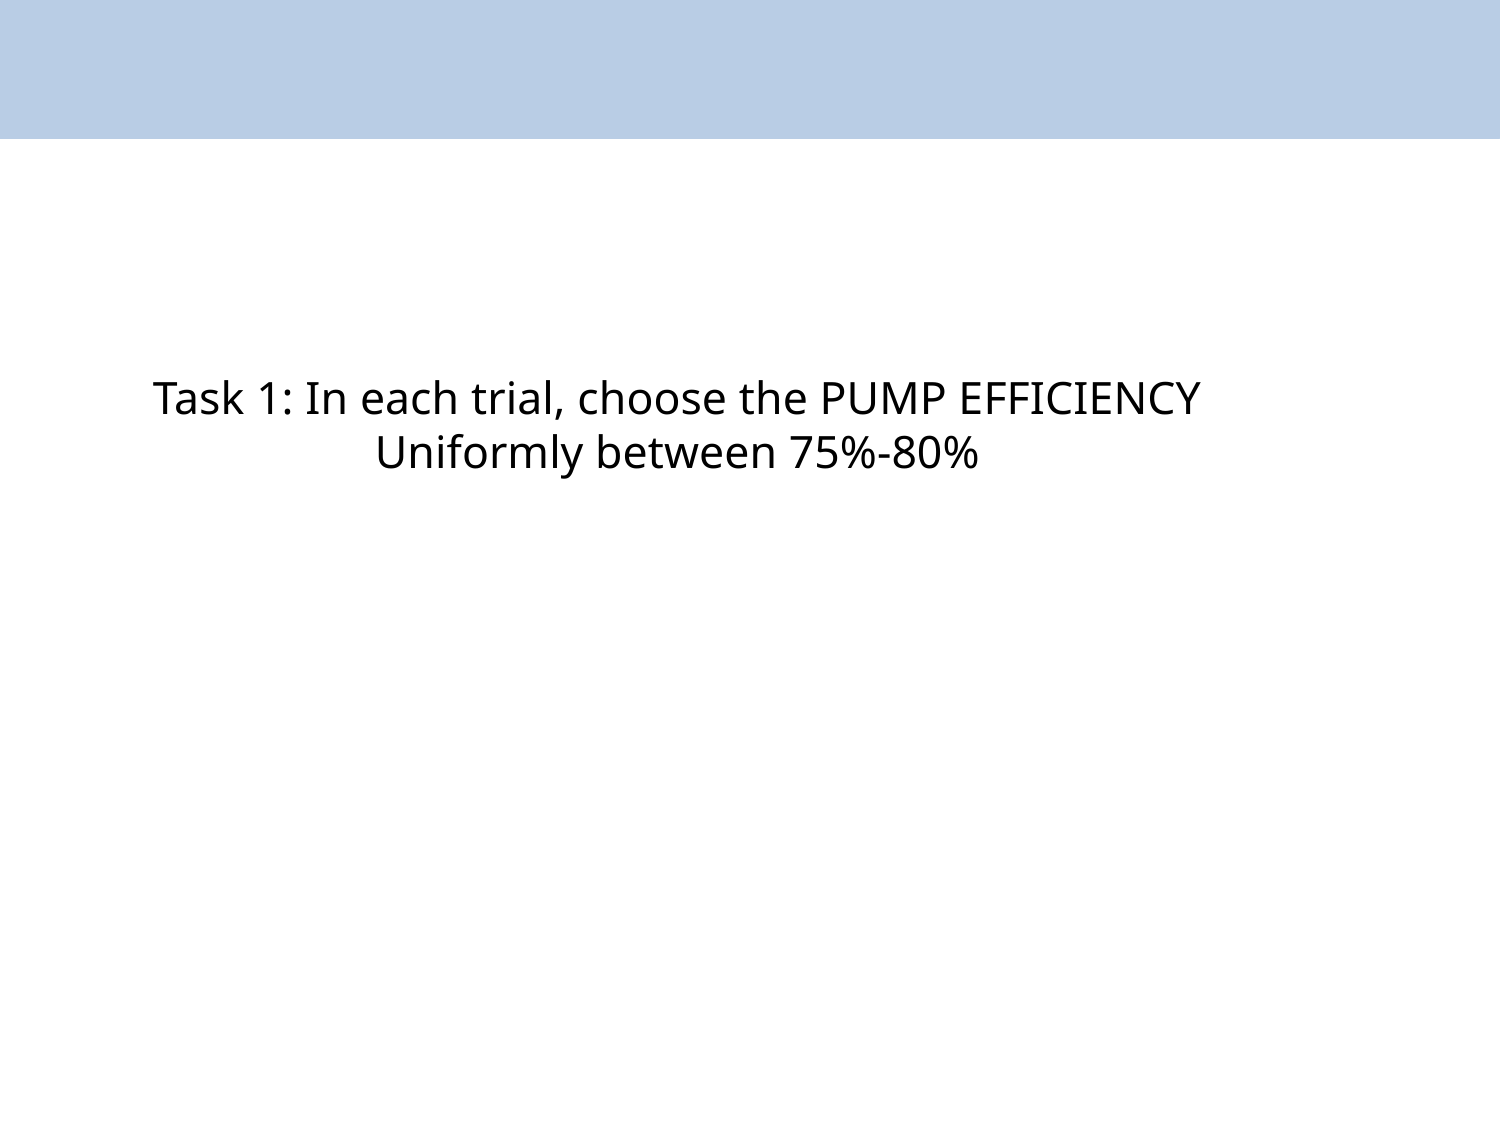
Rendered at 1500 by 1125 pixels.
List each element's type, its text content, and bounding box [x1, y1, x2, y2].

title Task 1: In each trial, choose the PUMP EFFICIENCY Uniformly between 75%-80% [40, 362, 1316, 488]
